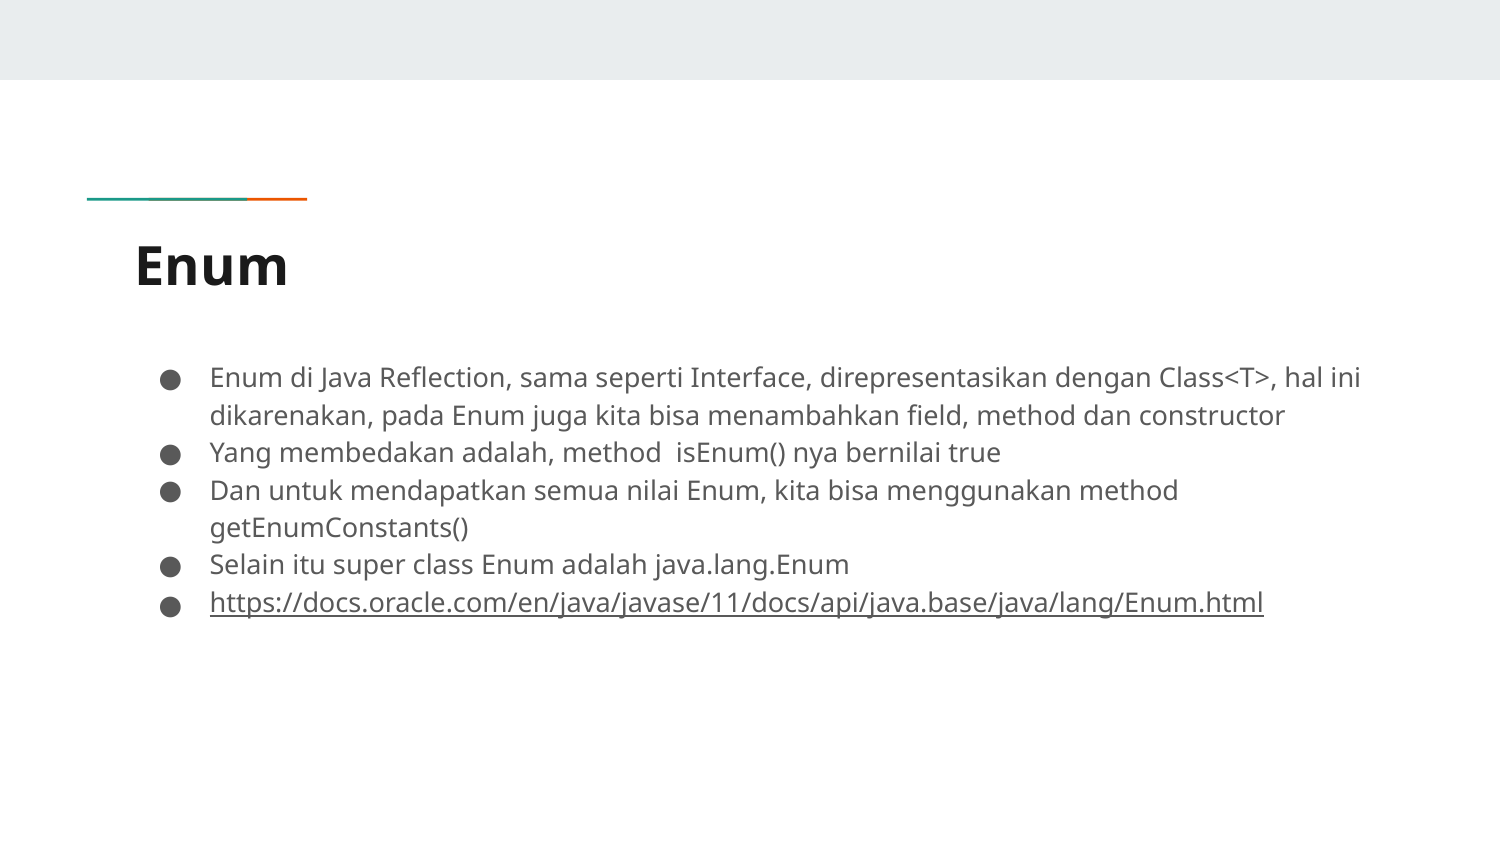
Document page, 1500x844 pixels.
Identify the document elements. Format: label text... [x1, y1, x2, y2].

title Enum [119, 216, 1381, 305]
list Enum di Java Reflection, sama seperti Interface, direpresentasikan dengan Class<T>, hal ini dikarenakan, pada Enum juga kita bisa menambahkan field, method dan constructor Yang membedakan adalah, method isEnum() nya bernilai true Dan untuk mendapatkan semua nilai Enum, kita bisa menggunakan method getEnumConstants() Selain itu super class Enum adalah java.lang.Enum https://docs.oracle.com/en/java/javase/11/docs/api/java.base/java/lang/Enum.html [119, 341, 1381, 712]
